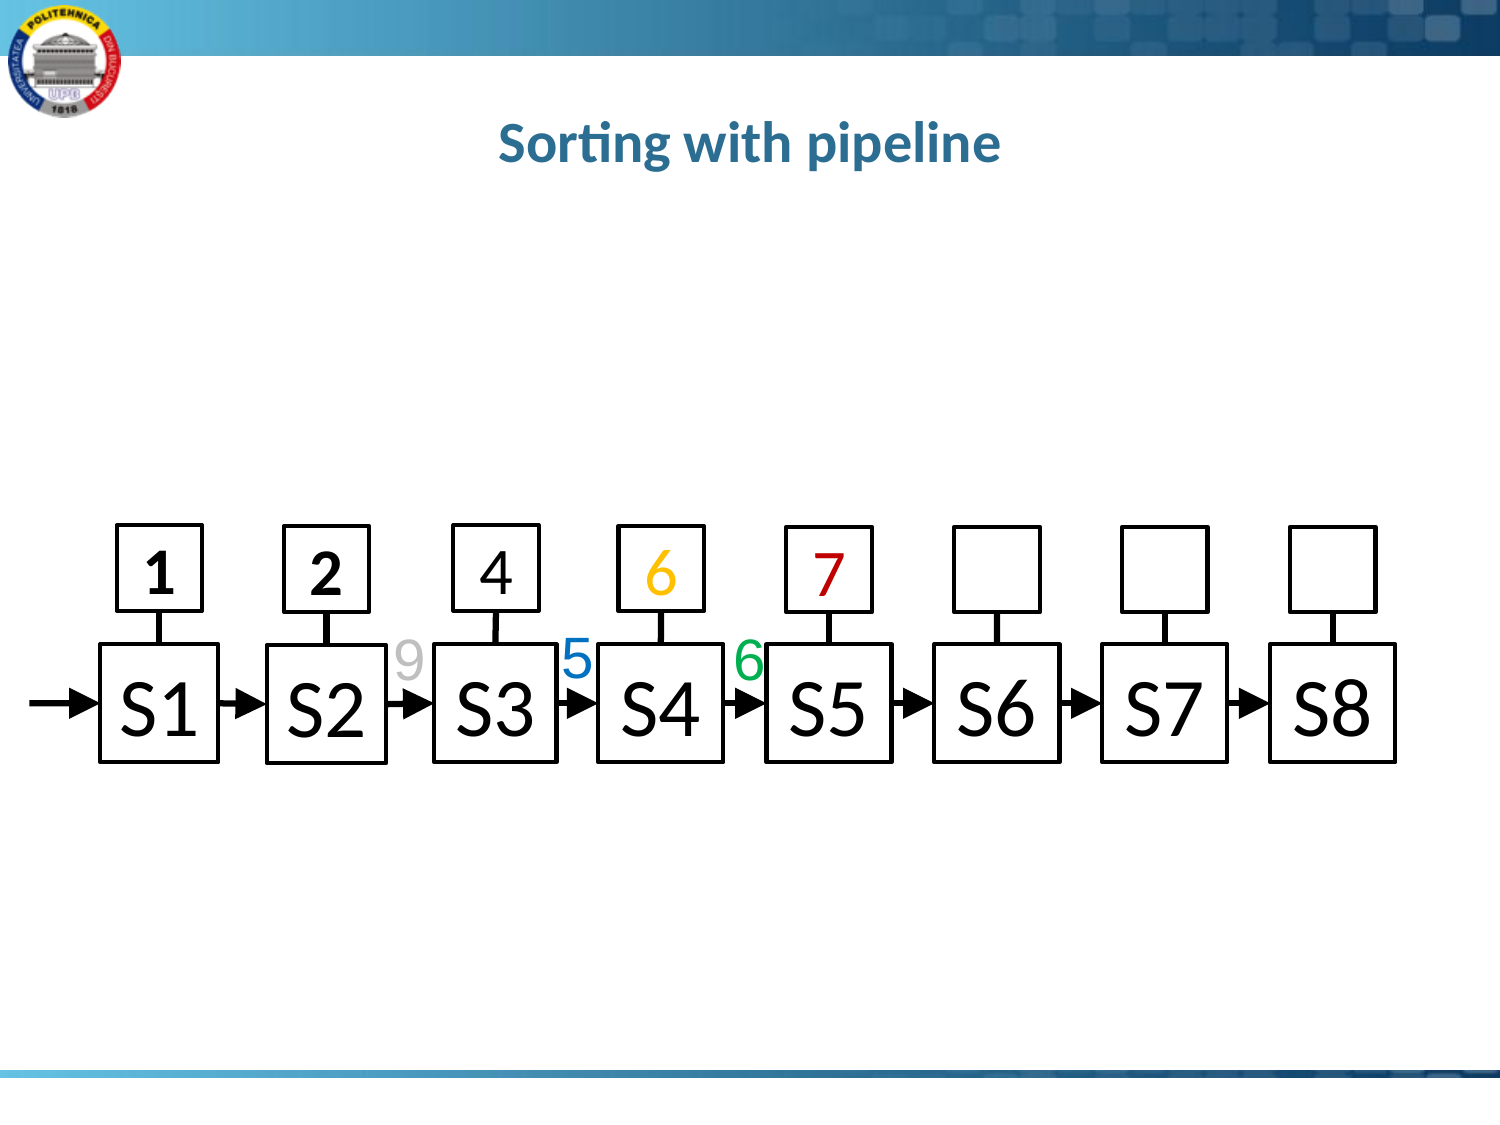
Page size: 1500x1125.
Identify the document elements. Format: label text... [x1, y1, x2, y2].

text_box 9 [378, 614, 441, 700]
text_box S7 [1100, 642, 1229, 764]
text_box 2 [282, 524, 371, 614]
text_box S3 [432, 642, 559, 764]
text_box 6 [616, 524, 706, 613]
title Sorting with pipeline [51, 102, 1449, 178]
text_box 5 [546, 612, 609, 698]
picture [0, 1070, 1500, 1078]
text_box [952, 525, 1042, 614]
text_box [1120, 525, 1210, 614]
picture [0, 0, 1500, 118]
text_box 6 [718, 614, 782, 700]
text_box S8 [1268, 642, 1397, 764]
text_box 1 [115, 523, 204, 613]
text_box 4 [451, 523, 541, 613]
text_box S6 [932, 642, 1062, 764]
text_box 7 [784, 525, 874, 614]
text_box S4 [596, 642, 725, 764]
text_box [1288, 525, 1378, 614]
text_box S5 [764, 642, 894, 764]
text_box S2 [265, 643, 388, 765]
text_box S1 [98, 642, 220, 764]
